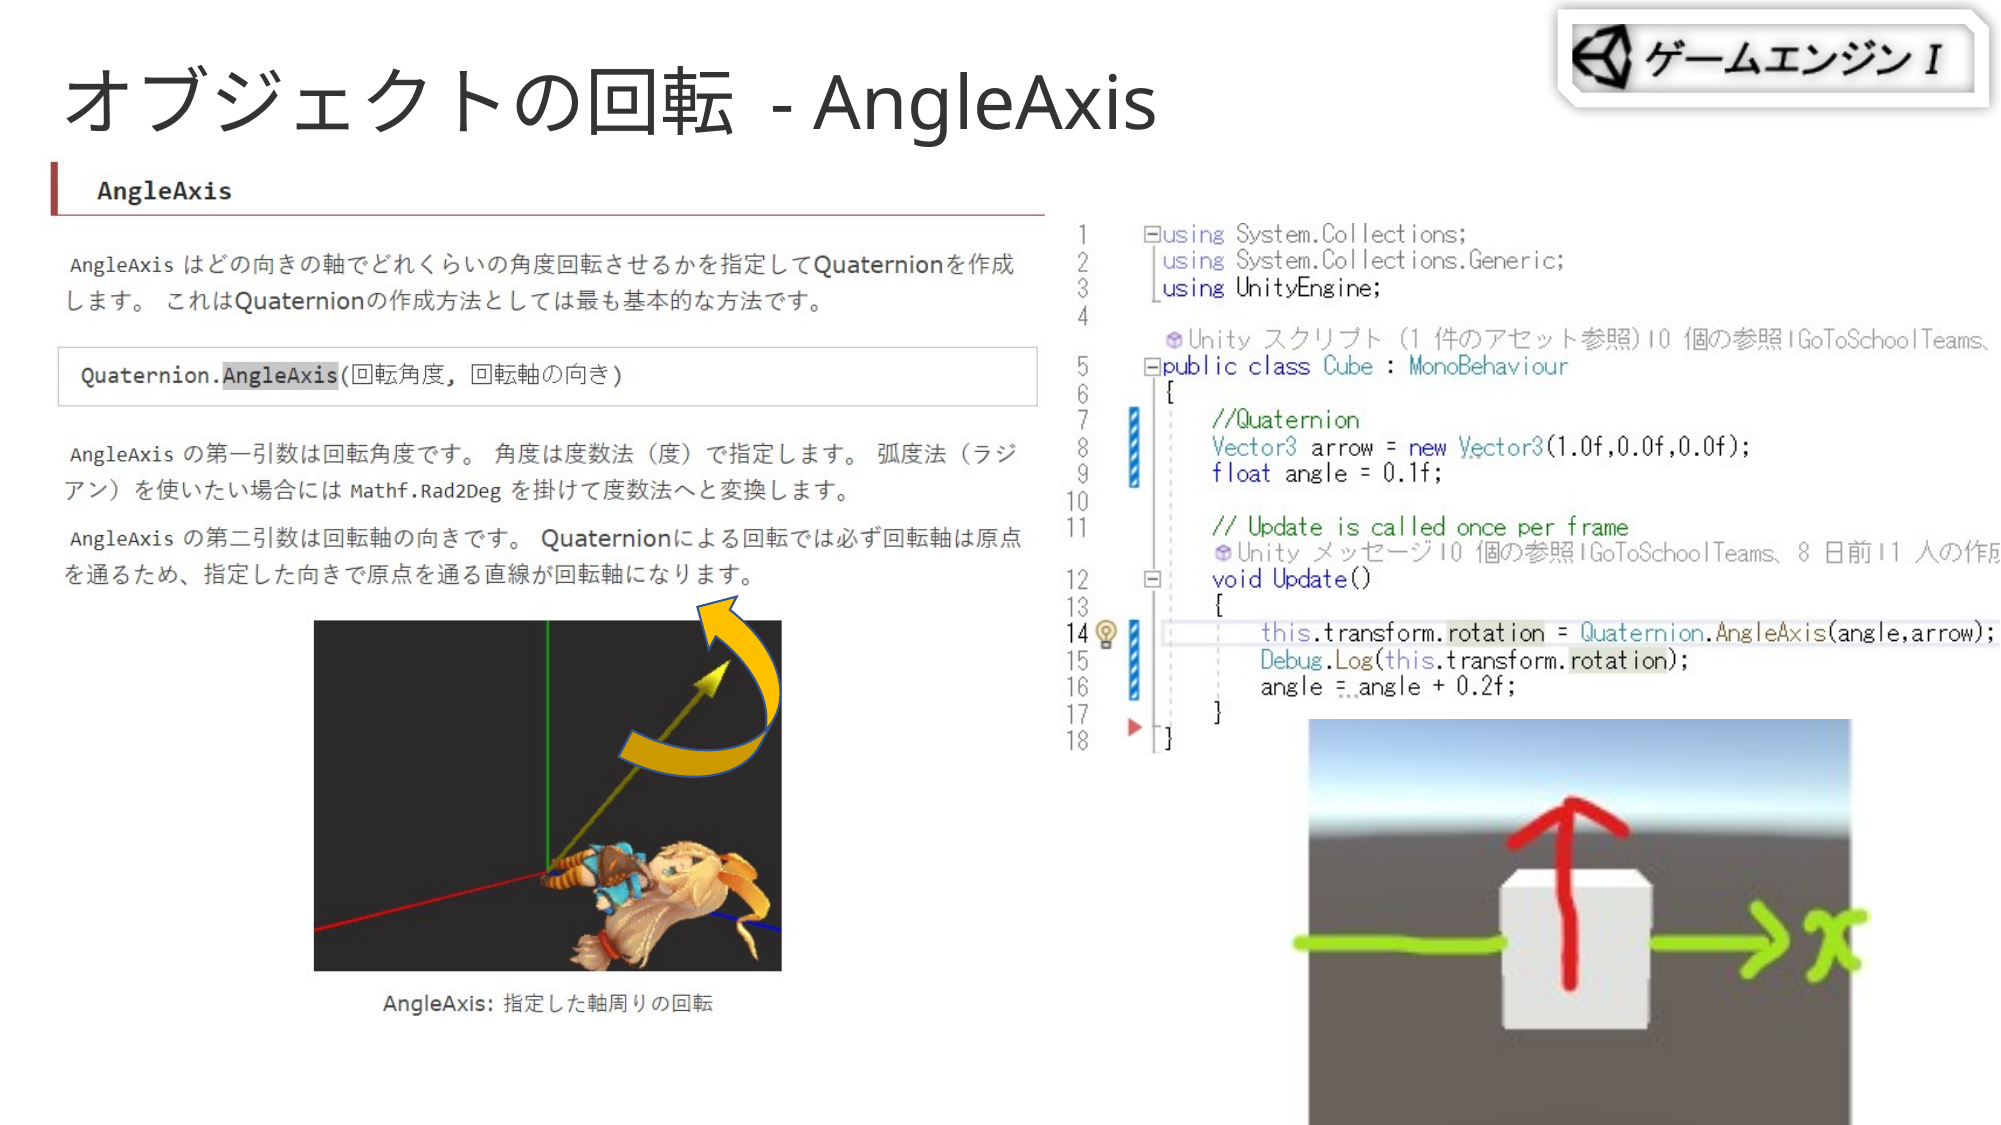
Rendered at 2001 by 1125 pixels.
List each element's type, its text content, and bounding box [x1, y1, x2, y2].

text_box オブジェクトの回転 - AngleAxis [45, 47, 1456, 156]
picture [1564, 16, 1982, 100]
picture [45, 155, 2000, 1125]
